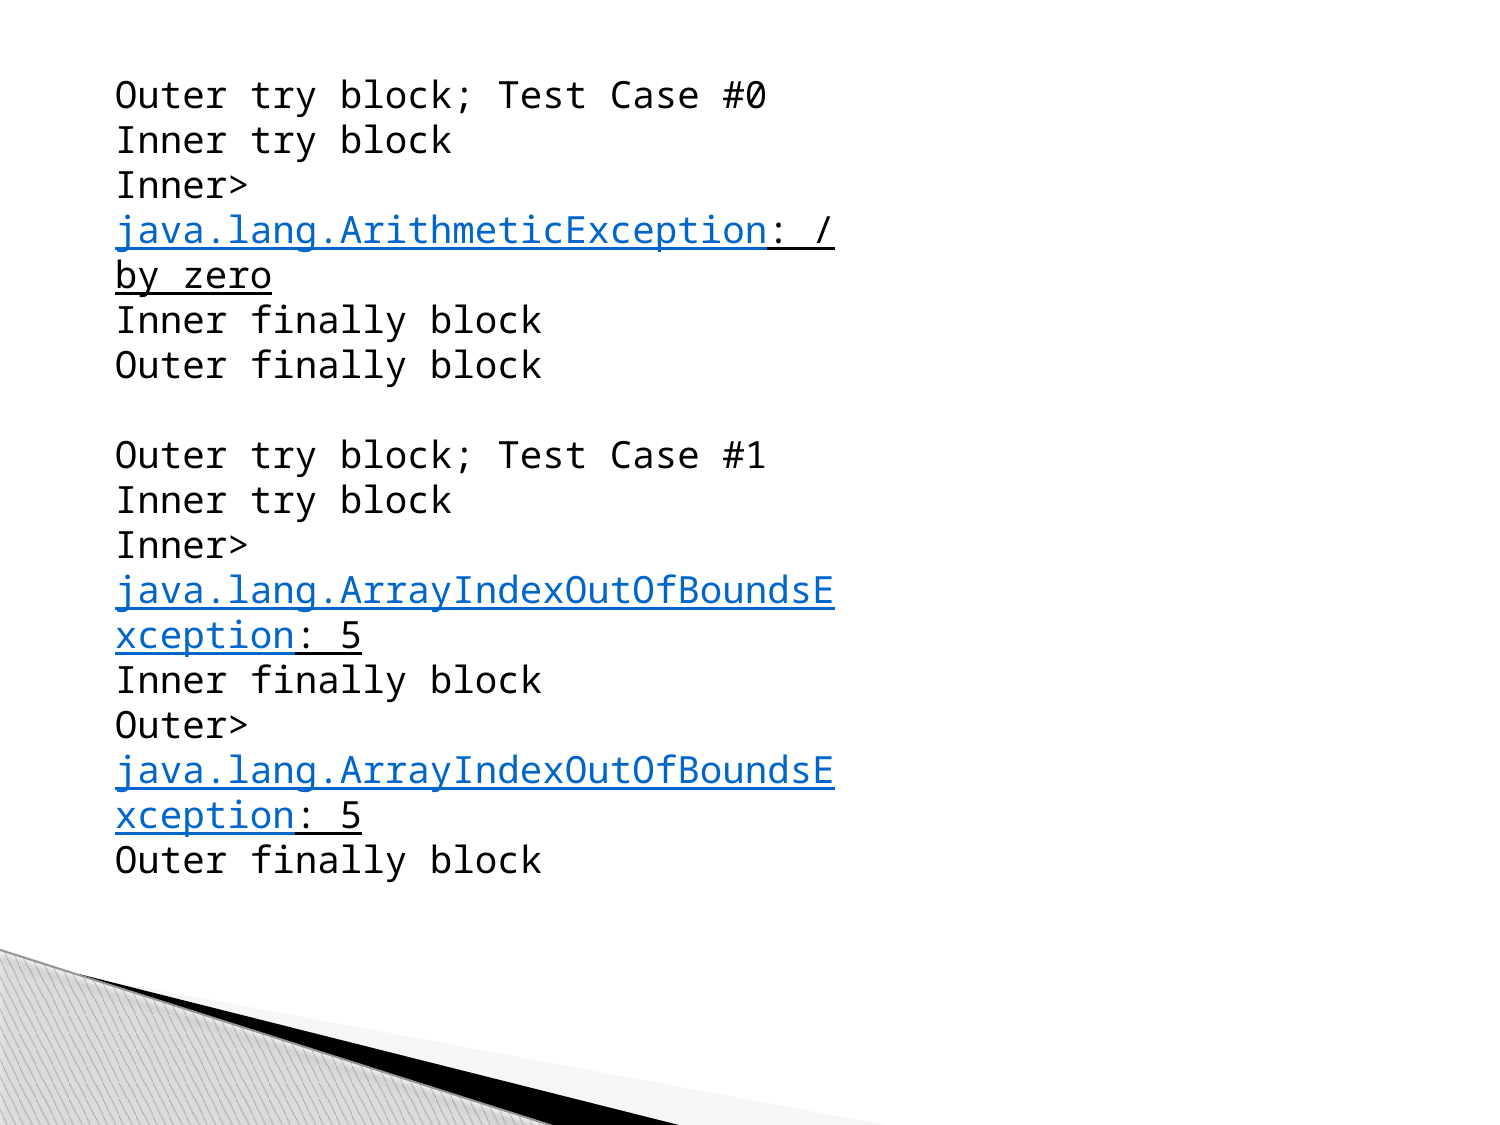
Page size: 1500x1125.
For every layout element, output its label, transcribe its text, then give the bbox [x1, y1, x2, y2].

text_box Outer try block; Test Case #0 Inner try block Inner> java.lang.ArithmeticException: / by zero Inner finally block Outer finally block Outer try block; Test Case #1 Inner try block Inner> java.lang.ArrayIndexOutOfBoundsException: 5 Inner finally block Outer> java.lang.ArrayIndexOutOfBoundsException: 5 Outer finally block [100, 19, 851, 889]
